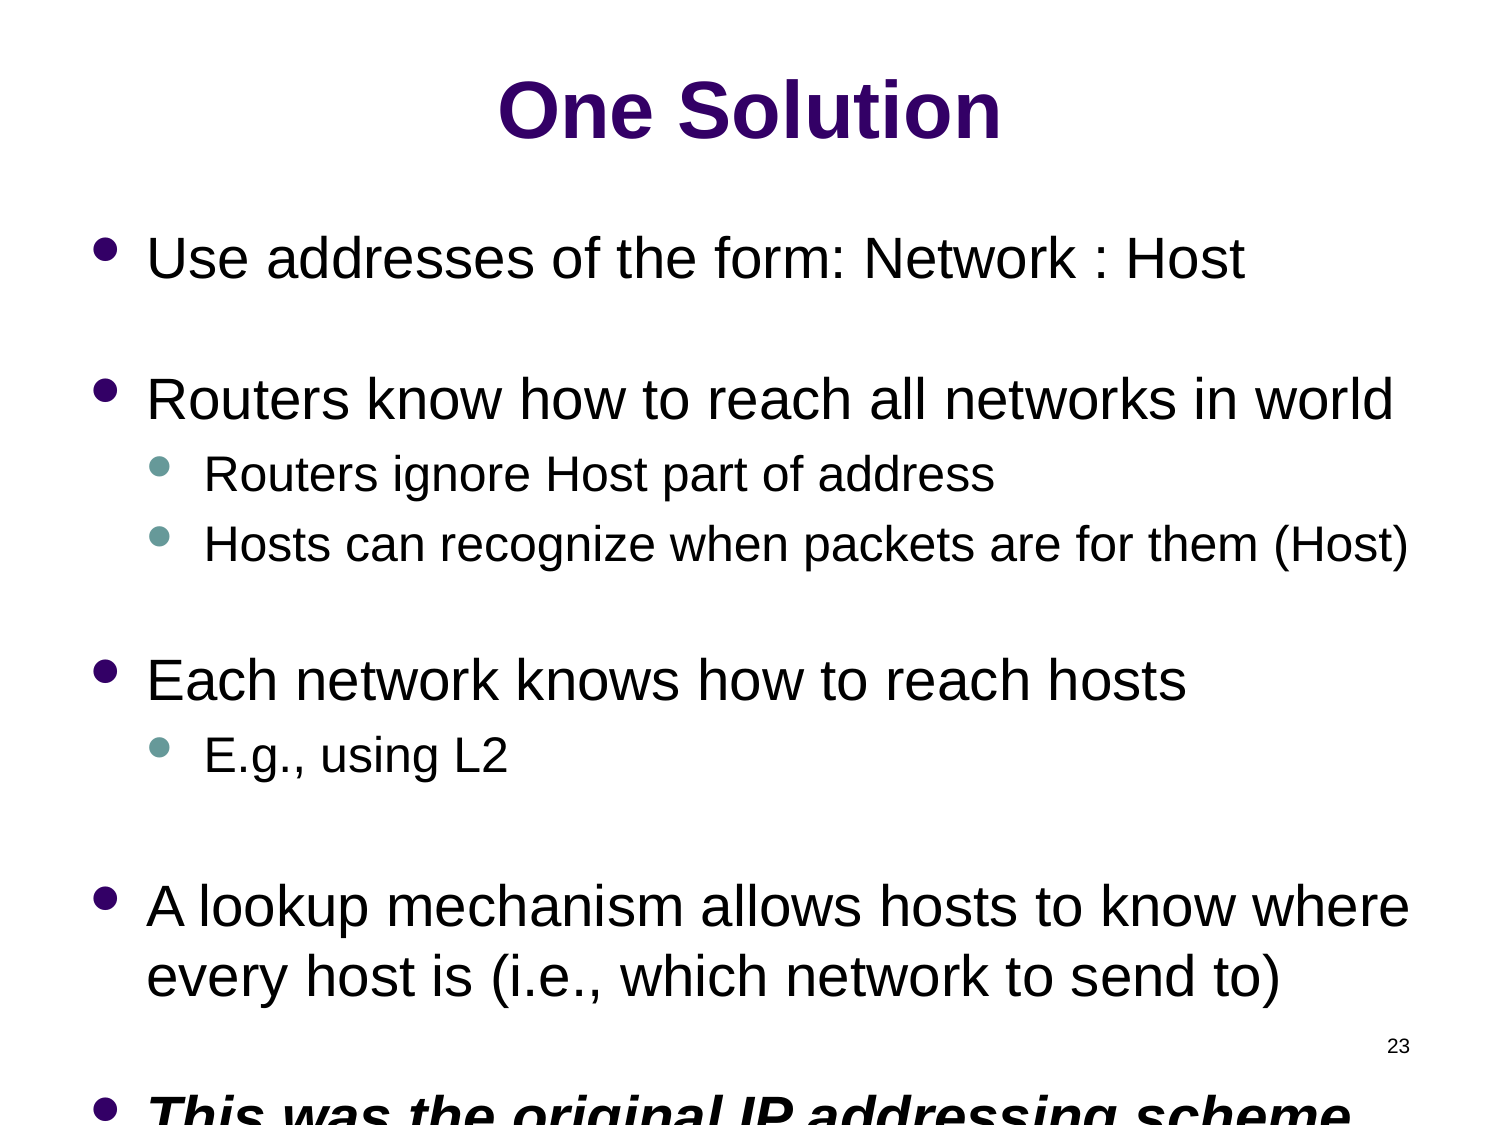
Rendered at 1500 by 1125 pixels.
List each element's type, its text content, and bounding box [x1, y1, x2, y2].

title One Solution [0, 20, 1500, 163]
list Use addresses of the form: Network : Host Routers know how to reach all networks in world Routers ignore Host part of address Hosts can recognize when packets are for them (Host) Each network knows how to reach hosts E.g., using L2 A lookup mechanism allows hosts to know where every host is (i.e., which network to send to) This was the original IP addressing scheme [75, 212, 1475, 1006]
slide_number 23 [1074, 1024, 1426, 1101]
